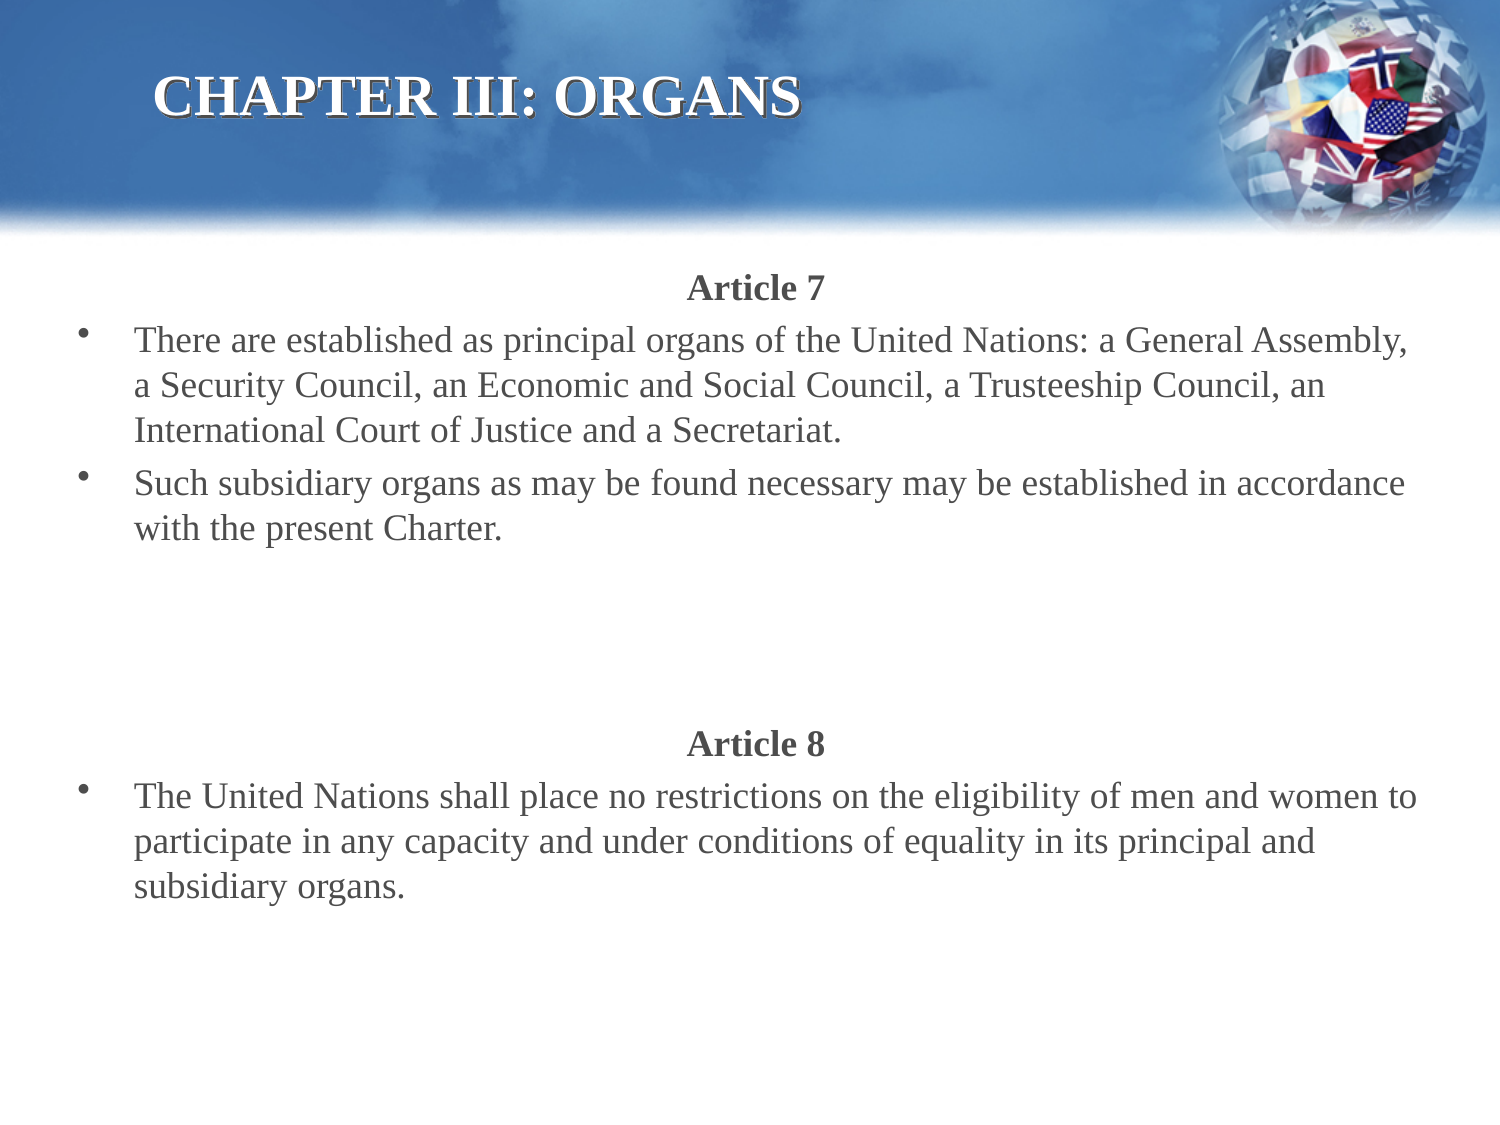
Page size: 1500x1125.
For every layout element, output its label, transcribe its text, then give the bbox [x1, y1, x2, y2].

list Article 7 There are established as principal organs of the United Nations: a General Assembly, a Security Council, an Economic and Social Council, a Trusteeship Council, an International Court of Justice and a Secretariat. Such subsidiary organs as may be found necessary may be established in accordance with the present Charter. Article 8 The United Nations shall place no restrictions on the eligibility of men and women to participate in any capacity and under conditions of equality in its principal and subsidiary organs. [62, 255, 1450, 1071]
picture [0, 0, 1500, 1125]
title CHAPTER III: ORGANS [137, 50, 1213, 225]
